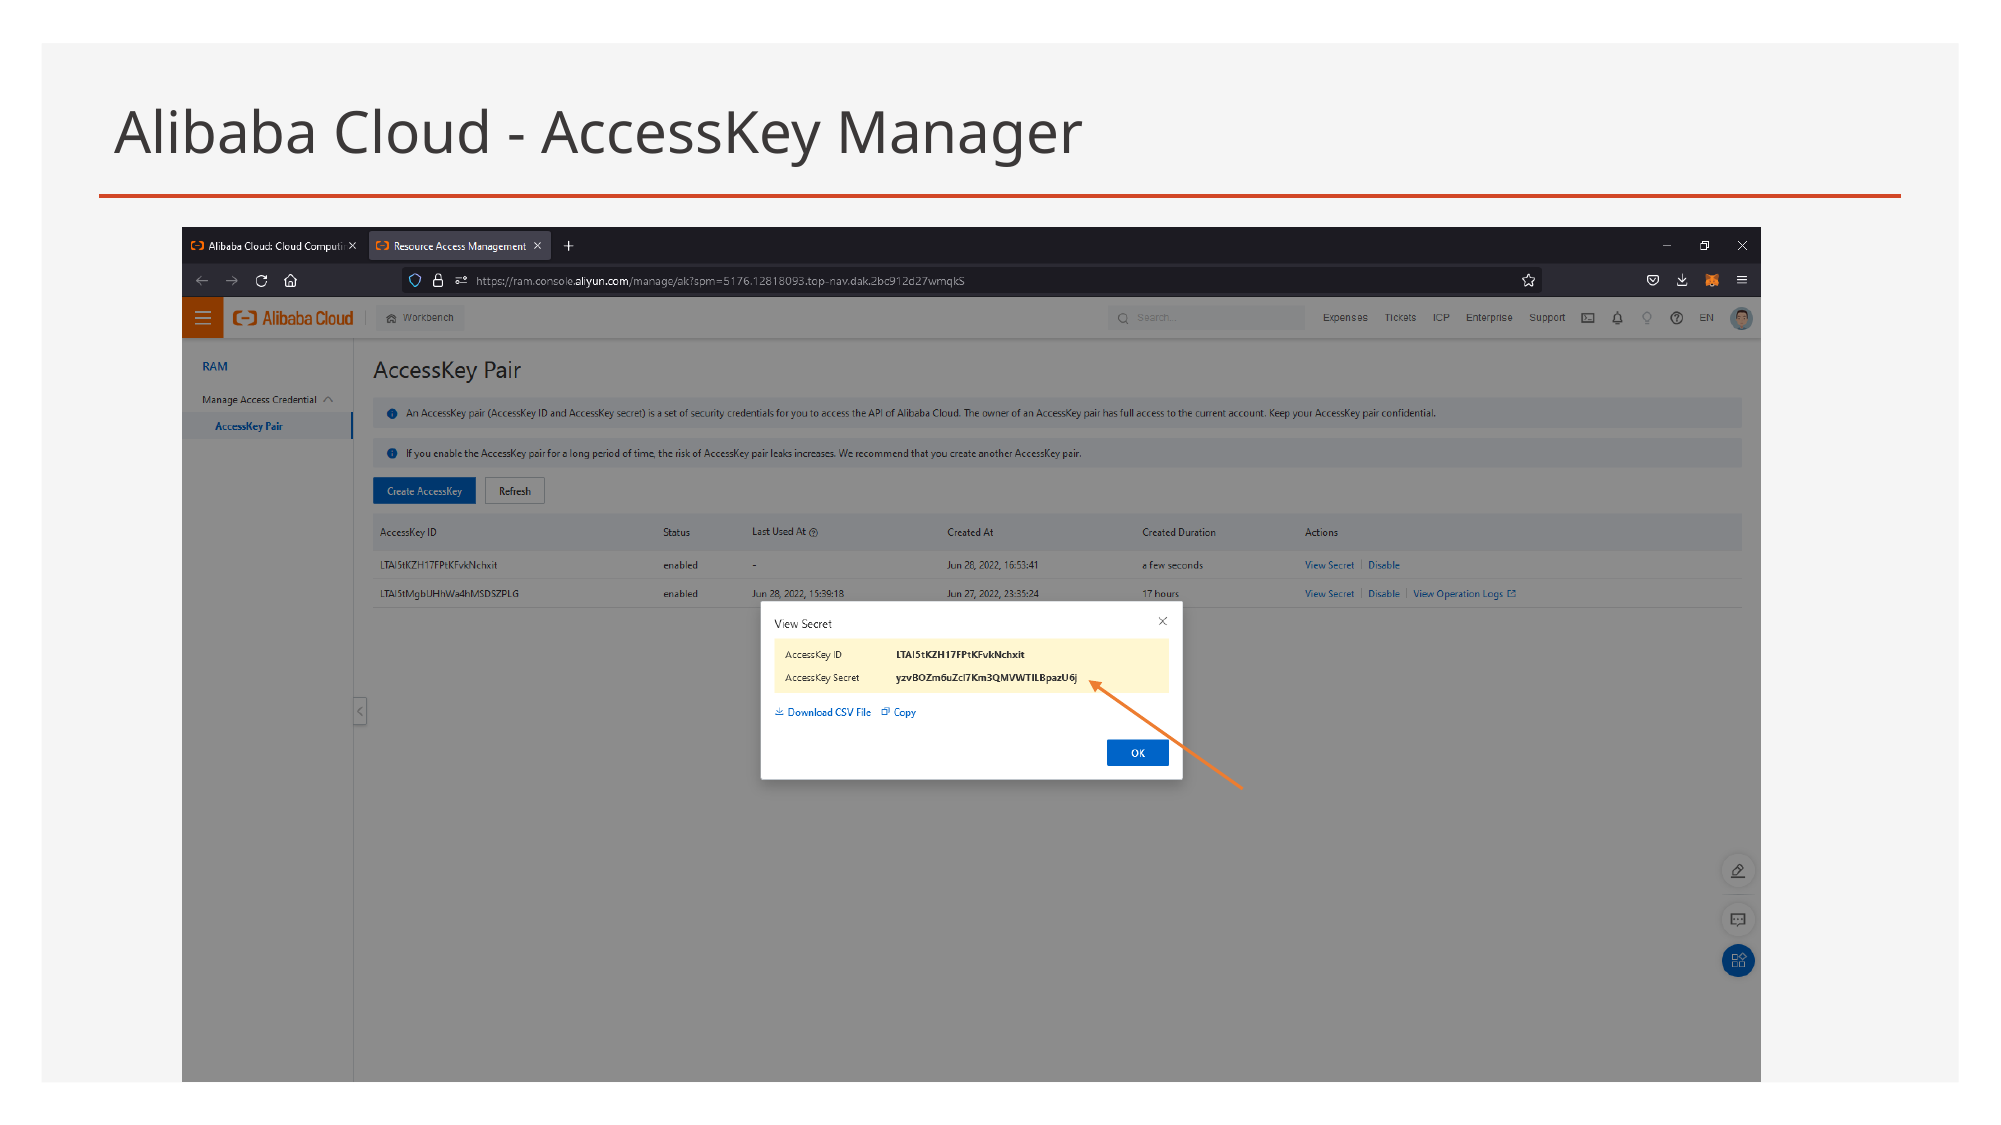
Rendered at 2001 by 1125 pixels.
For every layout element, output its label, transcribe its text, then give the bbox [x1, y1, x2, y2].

picture [182, 227, 1761, 1082]
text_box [1088, 680, 1243, 789]
title Alibaba Cloud - AccessKey Manager [99, 73, 1901, 197]
